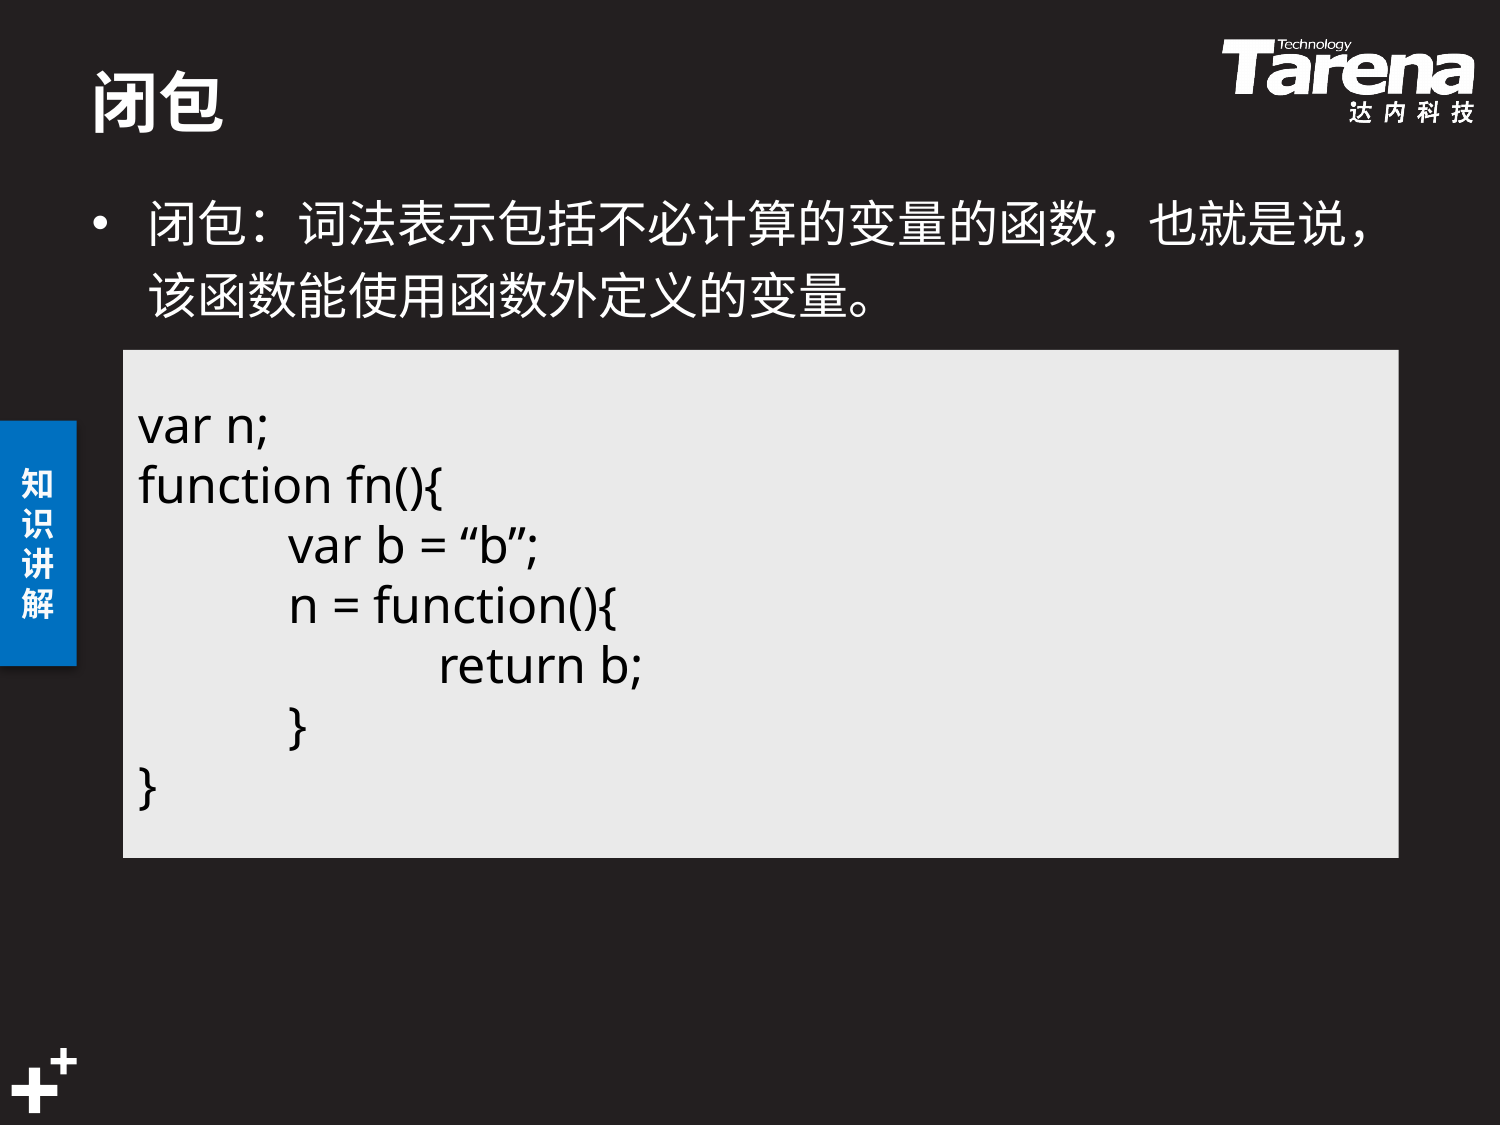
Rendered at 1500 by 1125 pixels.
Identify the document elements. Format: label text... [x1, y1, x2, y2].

title 闭包 [76, 42, 1188, 160]
text_box var n; function fn(){ var b = “b”; n = function(){ return b; } } [123, 349, 1399, 858]
list 闭包：词法表示包括不必计算的变量的函数，也就是说，该函数能使用函数外定义的变量。 [76, 172, 1400, 334]
picture [1222, 39, 1475, 123]
